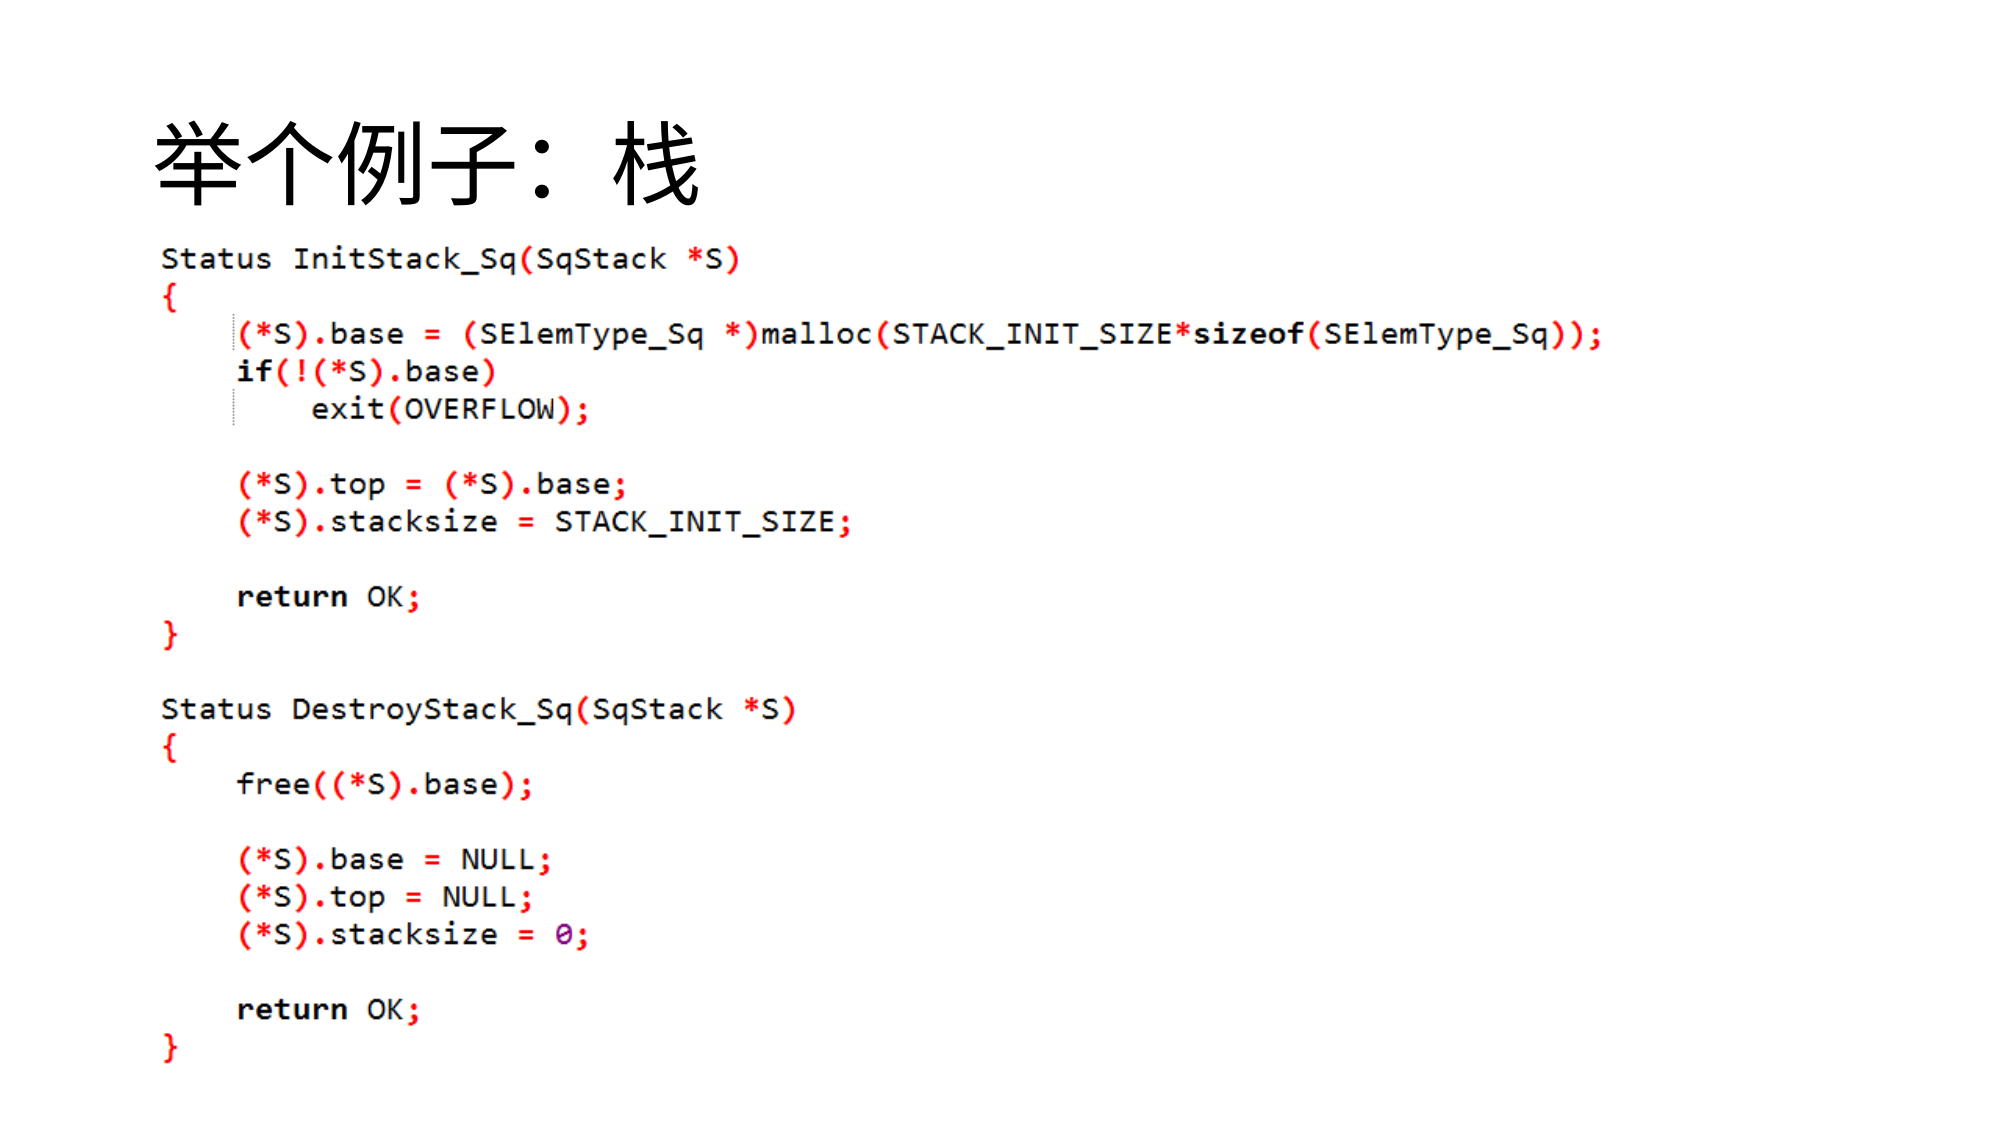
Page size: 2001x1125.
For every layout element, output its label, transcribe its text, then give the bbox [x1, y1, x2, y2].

title 举个例子：栈 [137, 59, 1863, 278]
picture [158, 233, 1629, 1068]
